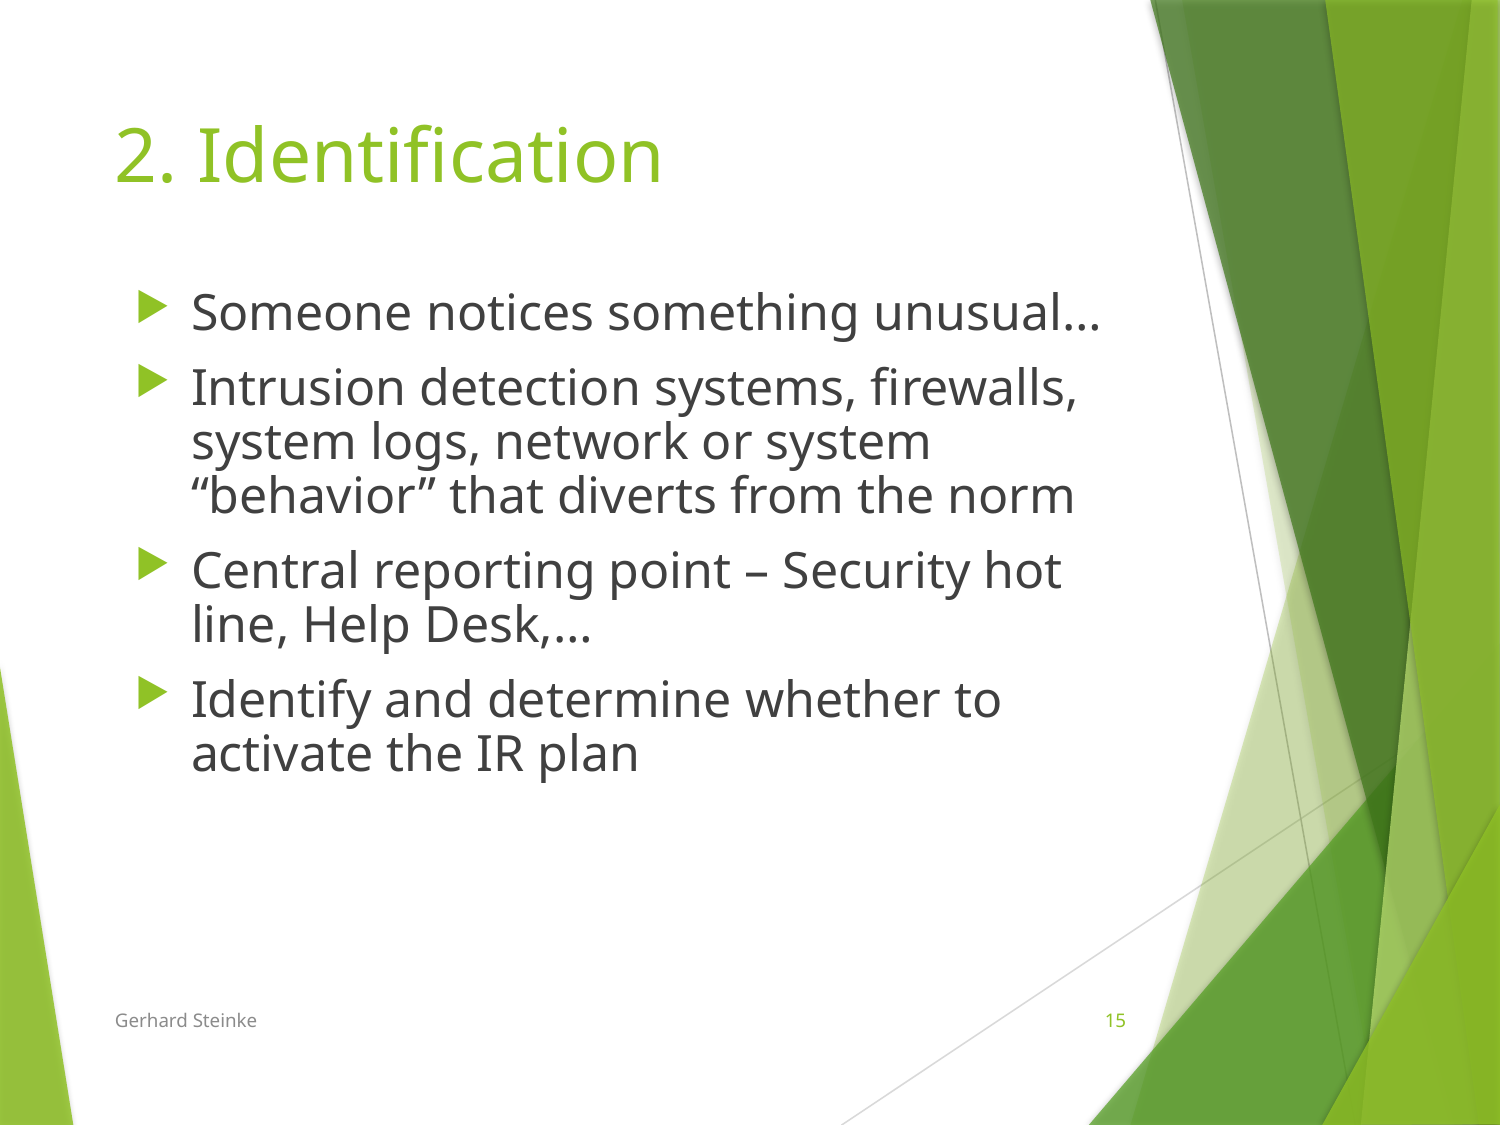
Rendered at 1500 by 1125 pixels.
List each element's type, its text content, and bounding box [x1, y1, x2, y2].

slide_number 15 [1057, 991, 1142, 1051]
list Someone notices something unusual… Intrusion detection systems, firewalls, system logs, network or system “behavior” that diverts from the norm Central reporting point – Security hot line, Help Desk,… Identify and determine whether to activate the IR plan [119, 279, 1162, 917]
title 2. Identification [99, 99, 1142, 317]
footer Gerhard Steinke [99, 991, 859, 1051]
